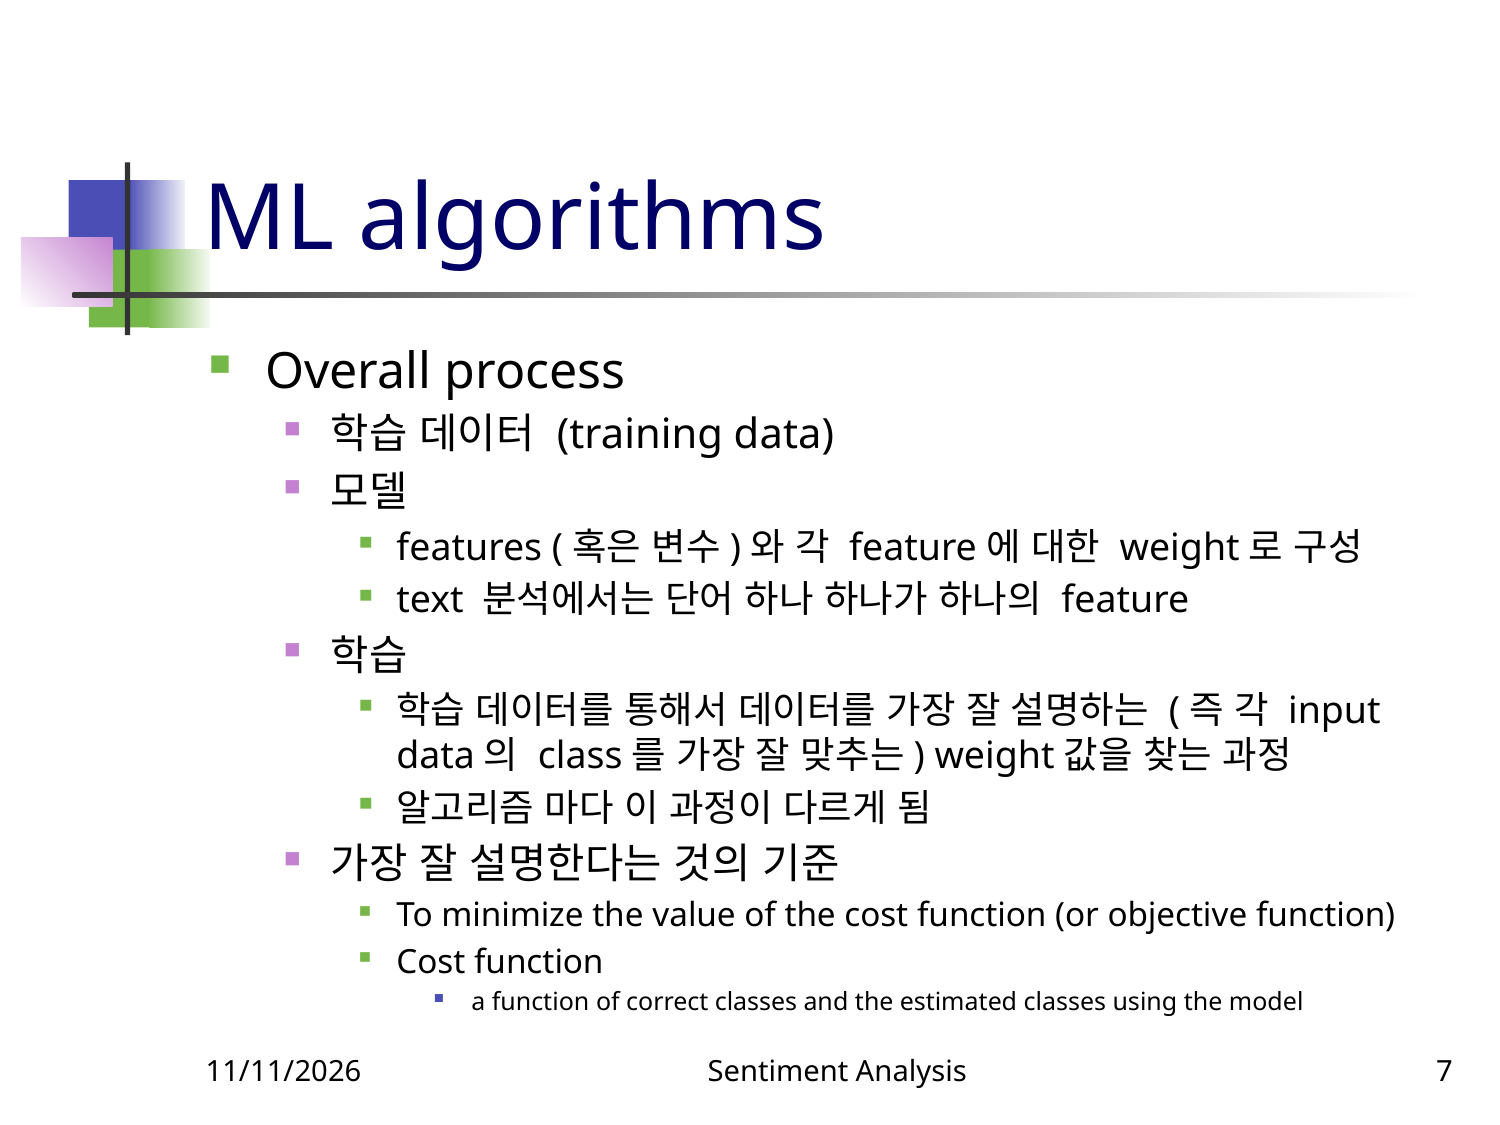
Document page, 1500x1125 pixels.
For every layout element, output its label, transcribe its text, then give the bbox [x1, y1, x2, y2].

list Overall process 학습 데이터 (training data) 모델 features (혹은 변수)와 각 feature에 대한 weight로 구성 text 분석에서는 단어 하나 하나가 하나의 feature 학습 학습 데이터를 통해서 데이터를 가장 잘 설명하는 (즉 각 input data의 class를 가장 잘 맞추는) weight값을 찾는 과정 알고리즘 마다 이 과정이 다르게 됨 가장 잘 설명한다는 것의 기준 To minimize the value of the cost function (or objective function) Cost function a function of correct classes and the estimated classes using the model [193, 331, 1469, 1006]
footer Sentiment Analysis [600, 1024, 1075, 1100]
title ML algorithms [188, 35, 1468, 275]
slide_number 7 [1155, 1024, 1468, 1100]
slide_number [190, 1024, 504, 1100]
